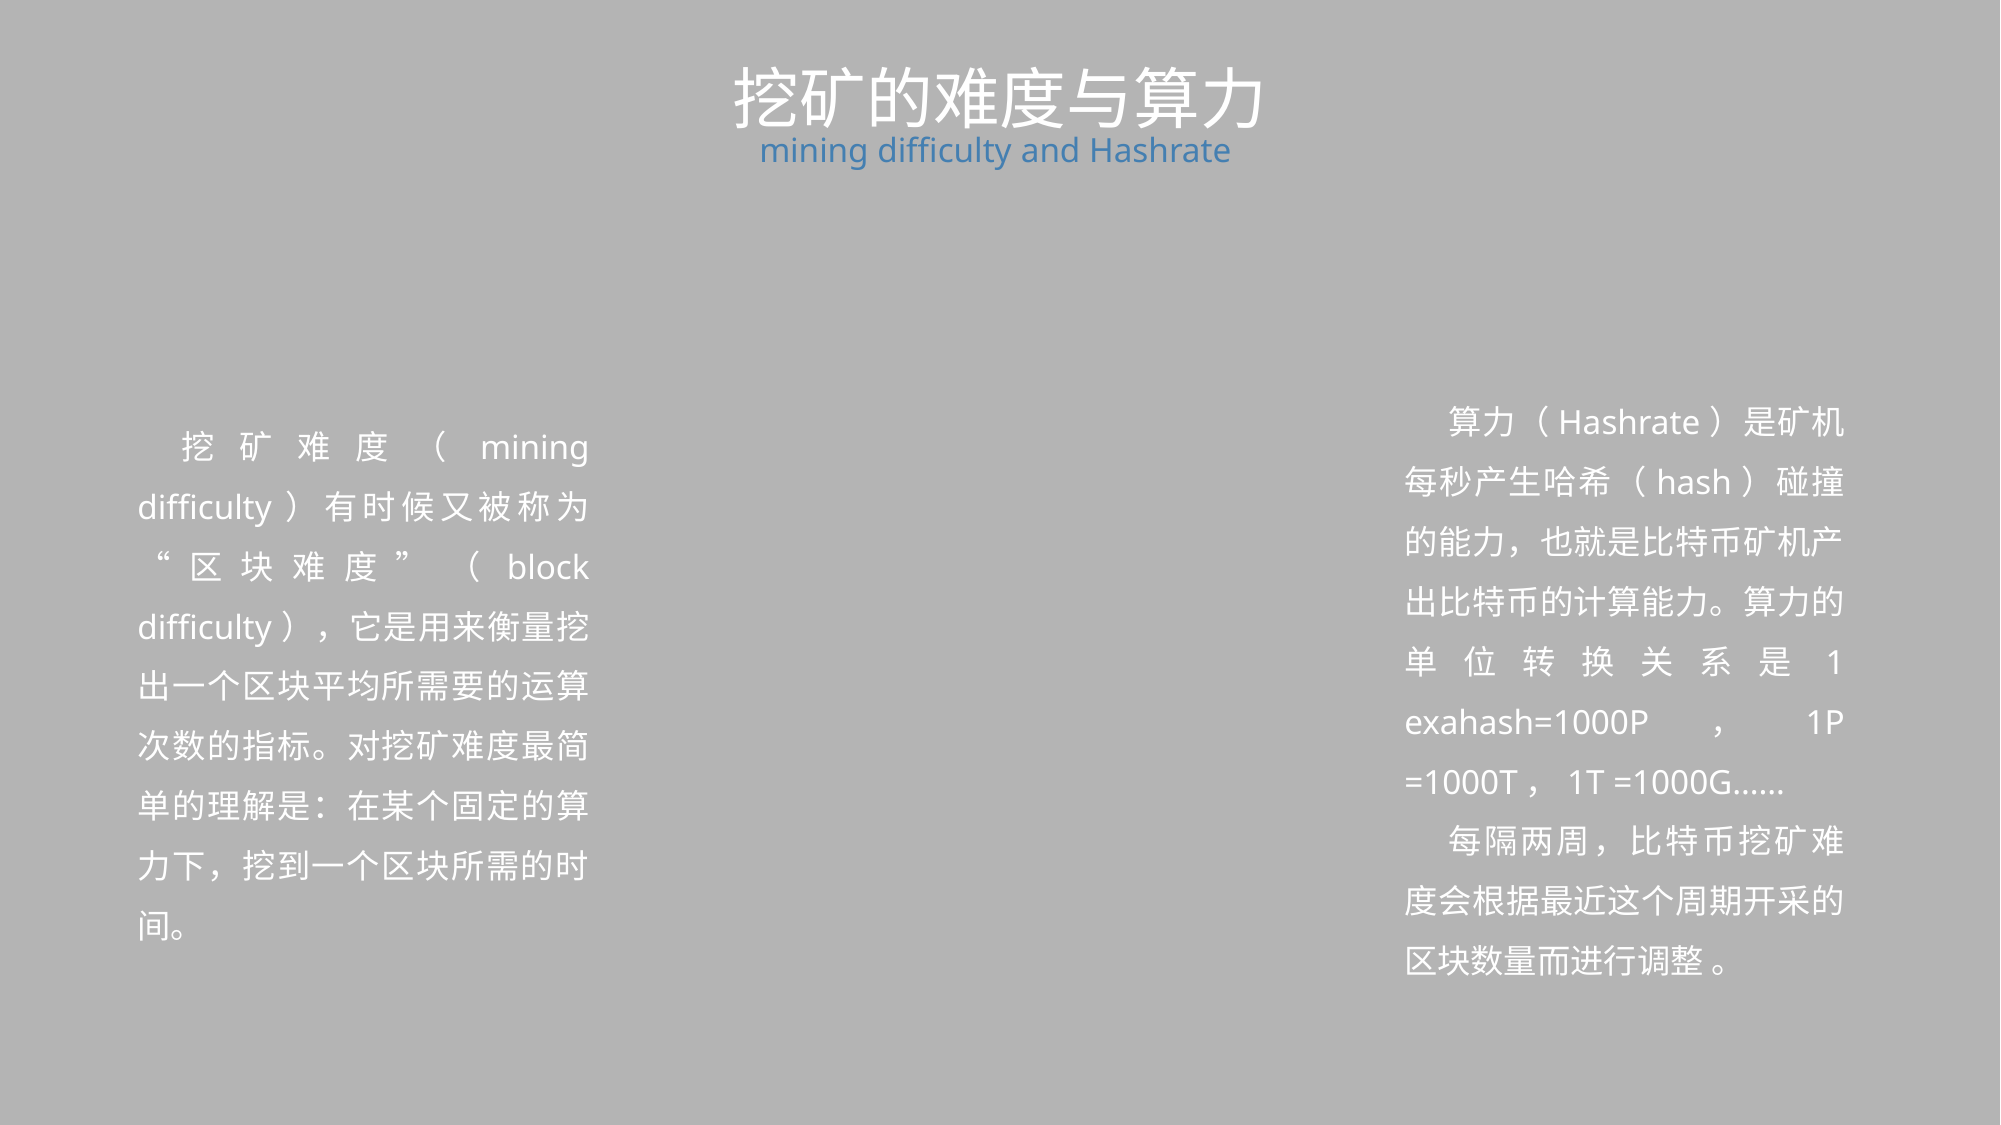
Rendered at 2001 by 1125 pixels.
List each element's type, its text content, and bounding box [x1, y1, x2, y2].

text_box 挖矿的难度与算力 [709, 49, 1291, 145]
text_box 算力（Hashrate）是矿机每秒产生哈希（hash）碰撞的能力，也就是比特币矿机产出比特币的计算能力。算力的单位转换关系是1 exahash=1000P，1P =1000T，1T =1000G…… 每隔两周，比特币挖矿难度会根据最近这个周期开采的区块数量而进行调整 。 [1389, 374, 1860, 988]
text_box mining difficulty and Hashrate [723, 122, 1277, 177]
text_box 挖矿难度（mining difficulty）有时候又被称为“区块难度”（block difficulty），它是用来衡量挖出一个区块平均所需要的运算次数的指标。对挖矿难度最简单的理解是：在某个固定的算力下，挖到一个区块所需的时间。 [122, 398, 605, 953]
